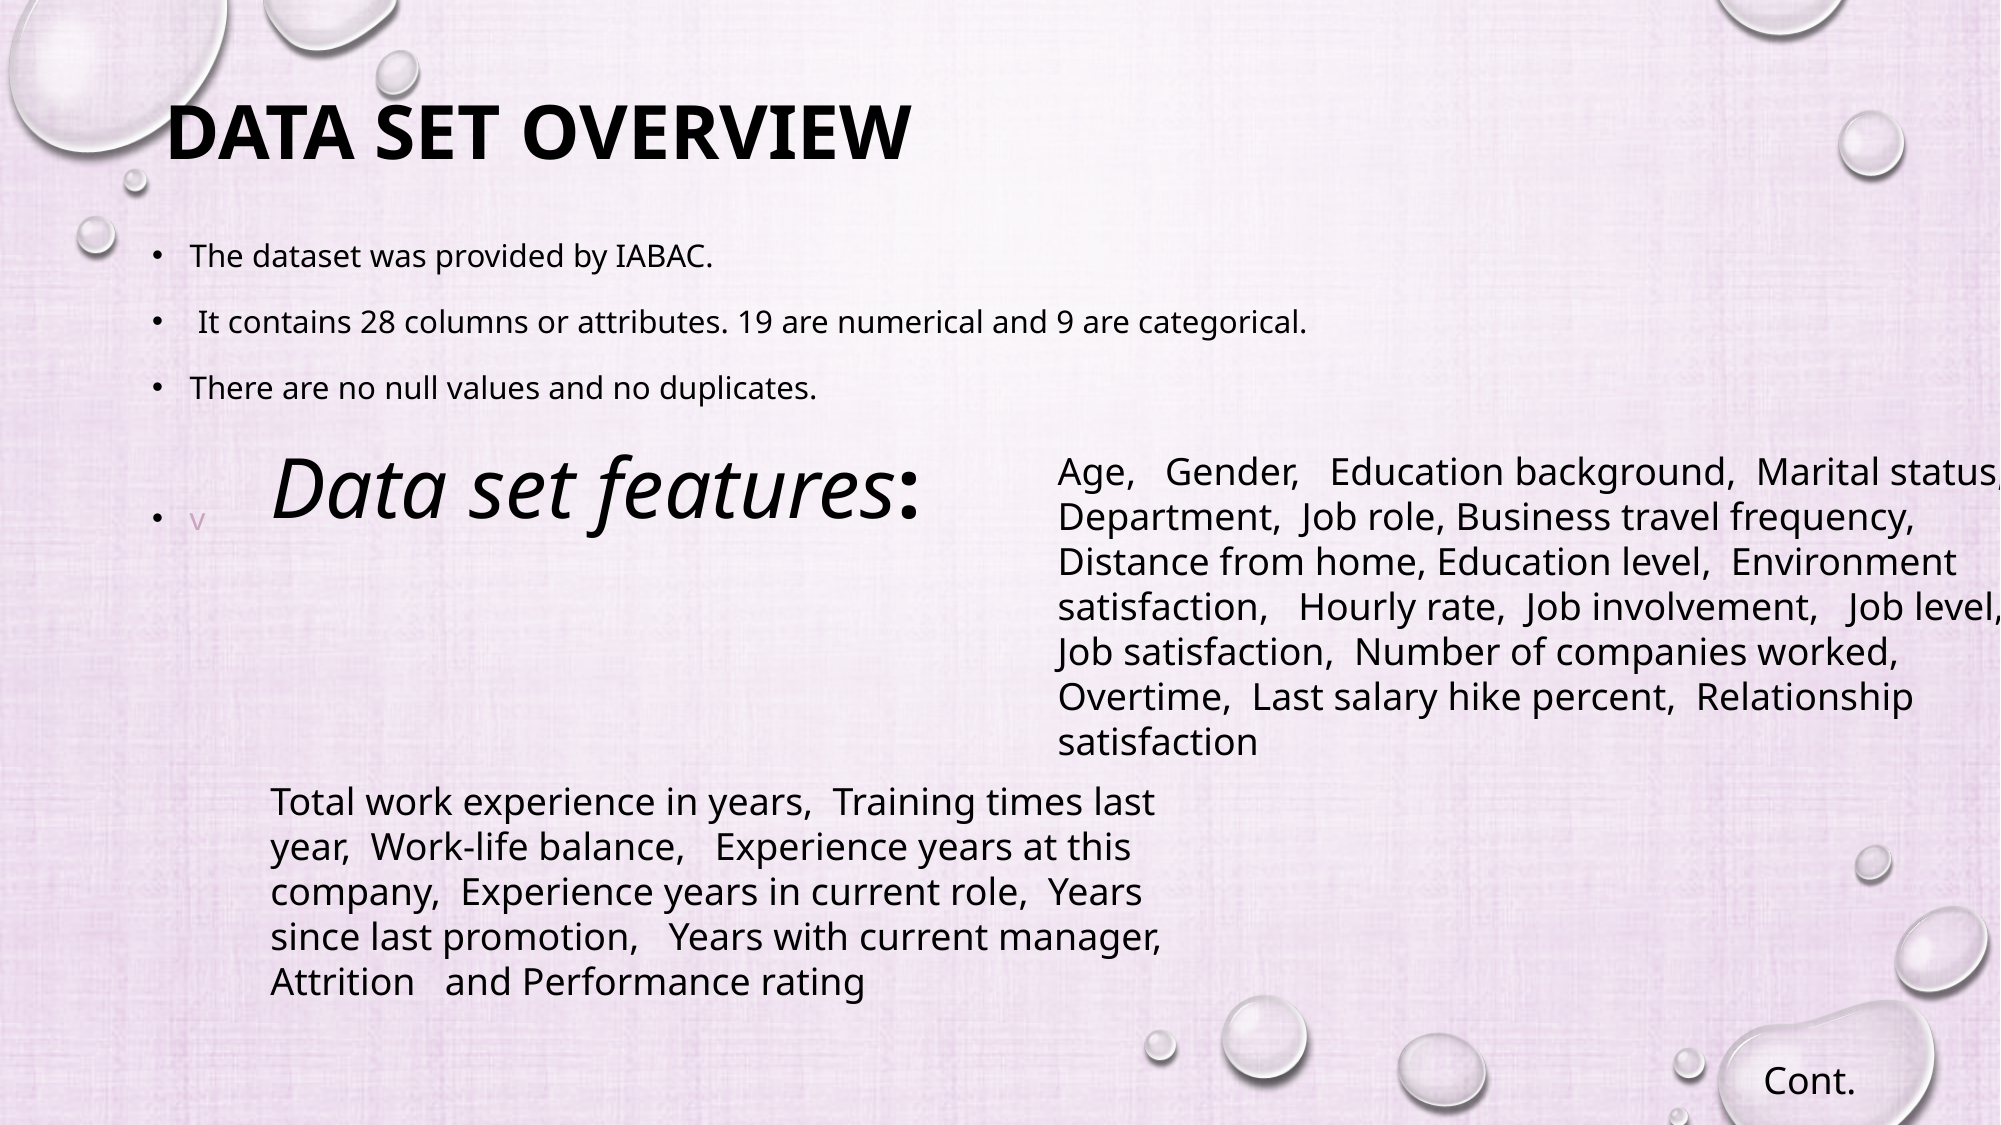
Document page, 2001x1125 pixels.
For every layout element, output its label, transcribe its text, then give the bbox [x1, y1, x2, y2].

title Data set overview [149, 48, 1850, 222]
text_box Data set features: [255, 338, 1134, 543]
list The dataset was provided by IABAC. It contains 28 columns or attributes. 19 are numerical and 9 are categorical. There are no null values and no duplicates. v [137, 221, 1838, 936]
text_box Cont. [1748, 1049, 1908, 1110]
text_box Age, Gender, Education background, Marital status, Department, Job role, Business travel frequency, Distance from home, Education level, Environment satisfaction, Hourly rate, Job involvement, Job level, Job satisfaction, Number of companies worked, Overtime, Last salary hike percent, Relationship satisfaction [1042, 440, 2000, 771]
picture [0, 0, 2000, 1125]
text_box Total work experience in years, Training times last year, Work-life balance, Experience years at this company, Experience years in current role, Years since last promotion, Years with current manager, Attrition and Performance rating [255, 770, 1256, 1010]
